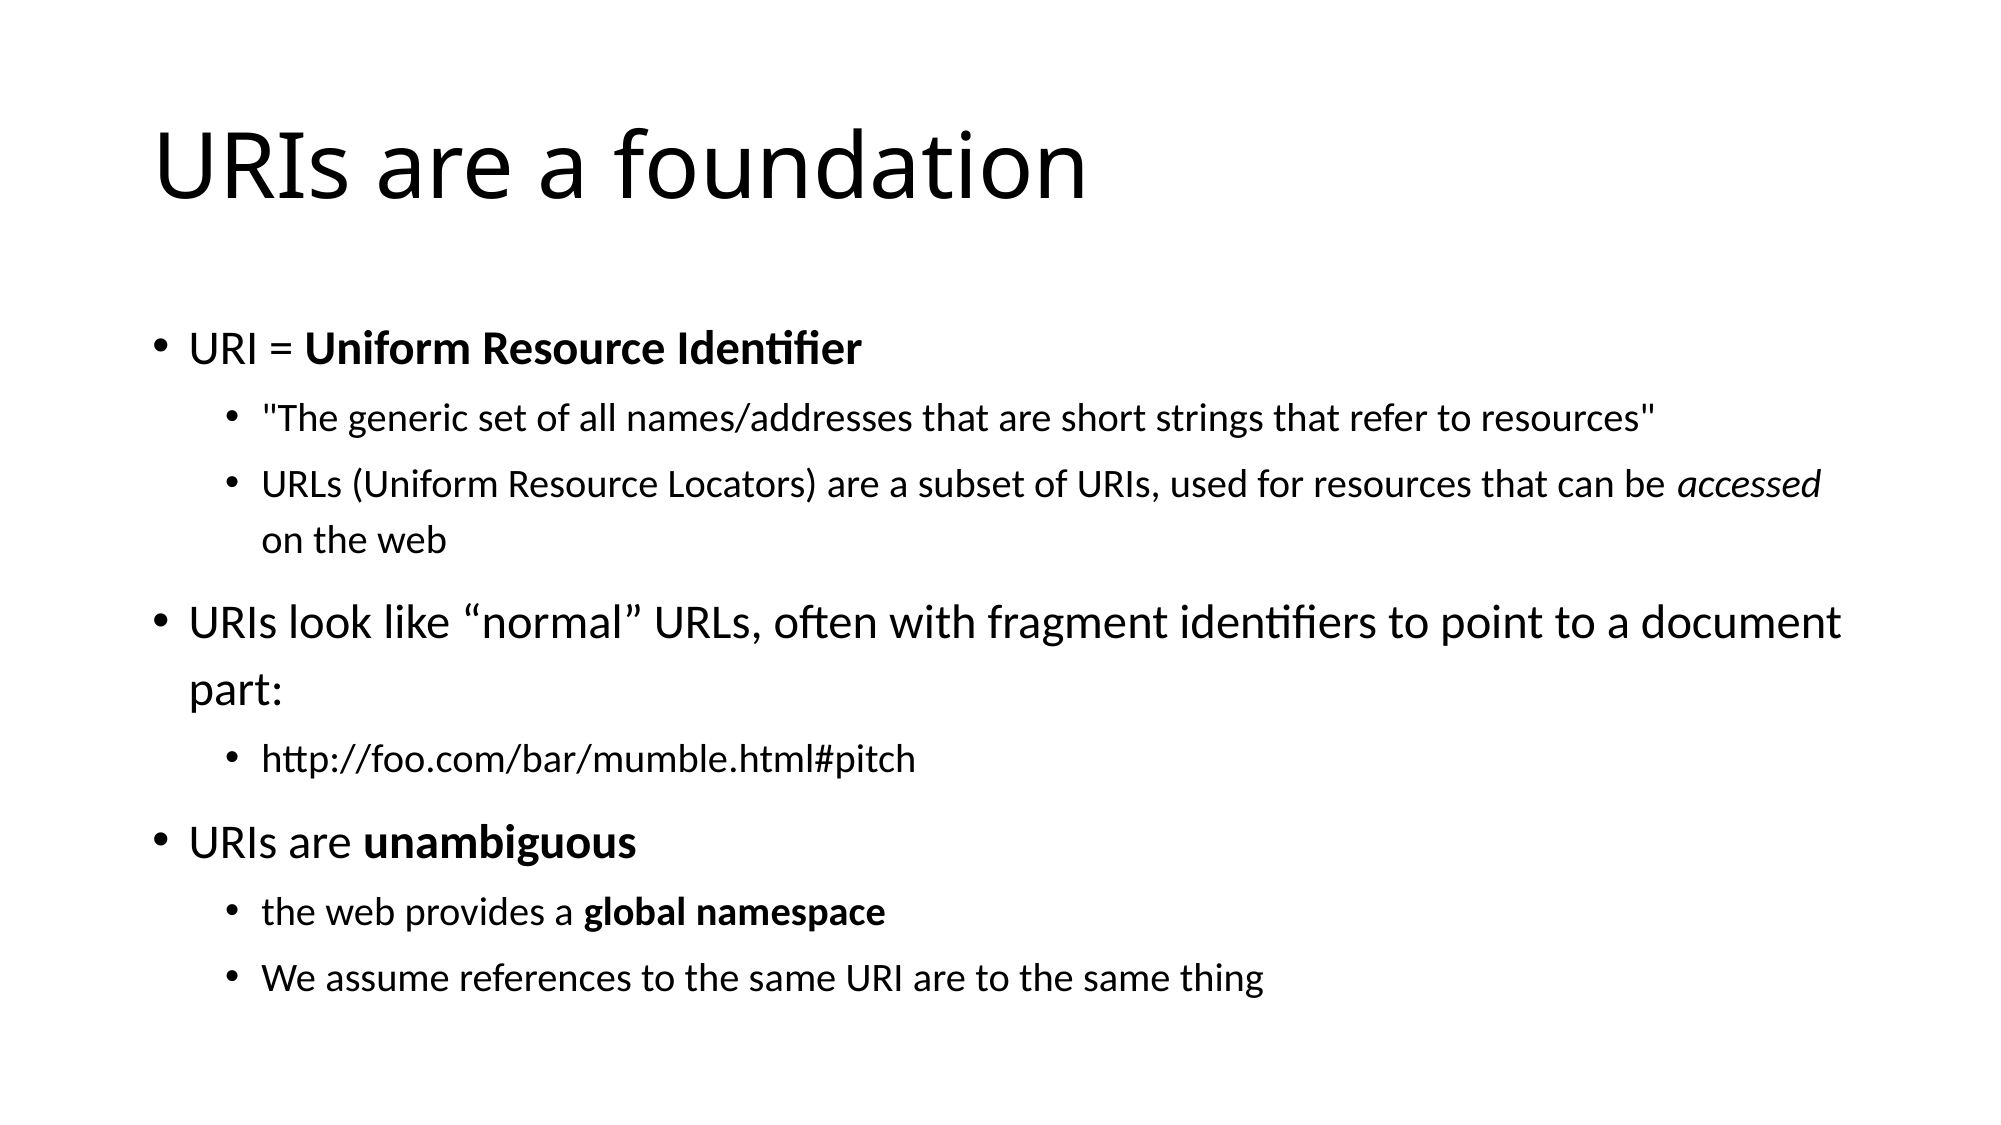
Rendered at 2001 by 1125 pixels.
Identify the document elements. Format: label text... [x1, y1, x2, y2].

list URI = Uniform Resource Identifier "The generic set of all names/addresses that are short strings that refer to resources" URLs (Uniform Resource Locators) are a subset of URIs, used for resources that can be accessed on the web URIs look like “normal” URLs, often with fragment identifiers to point to a document part: http://foo.com/bar/mumble.html#pitch URIs are unambiguous the web provides a global namespace We assume references to the same URI are to the same thing [137, 299, 1863, 1014]
title URIs are a foundation [137, 59, 1863, 278]
